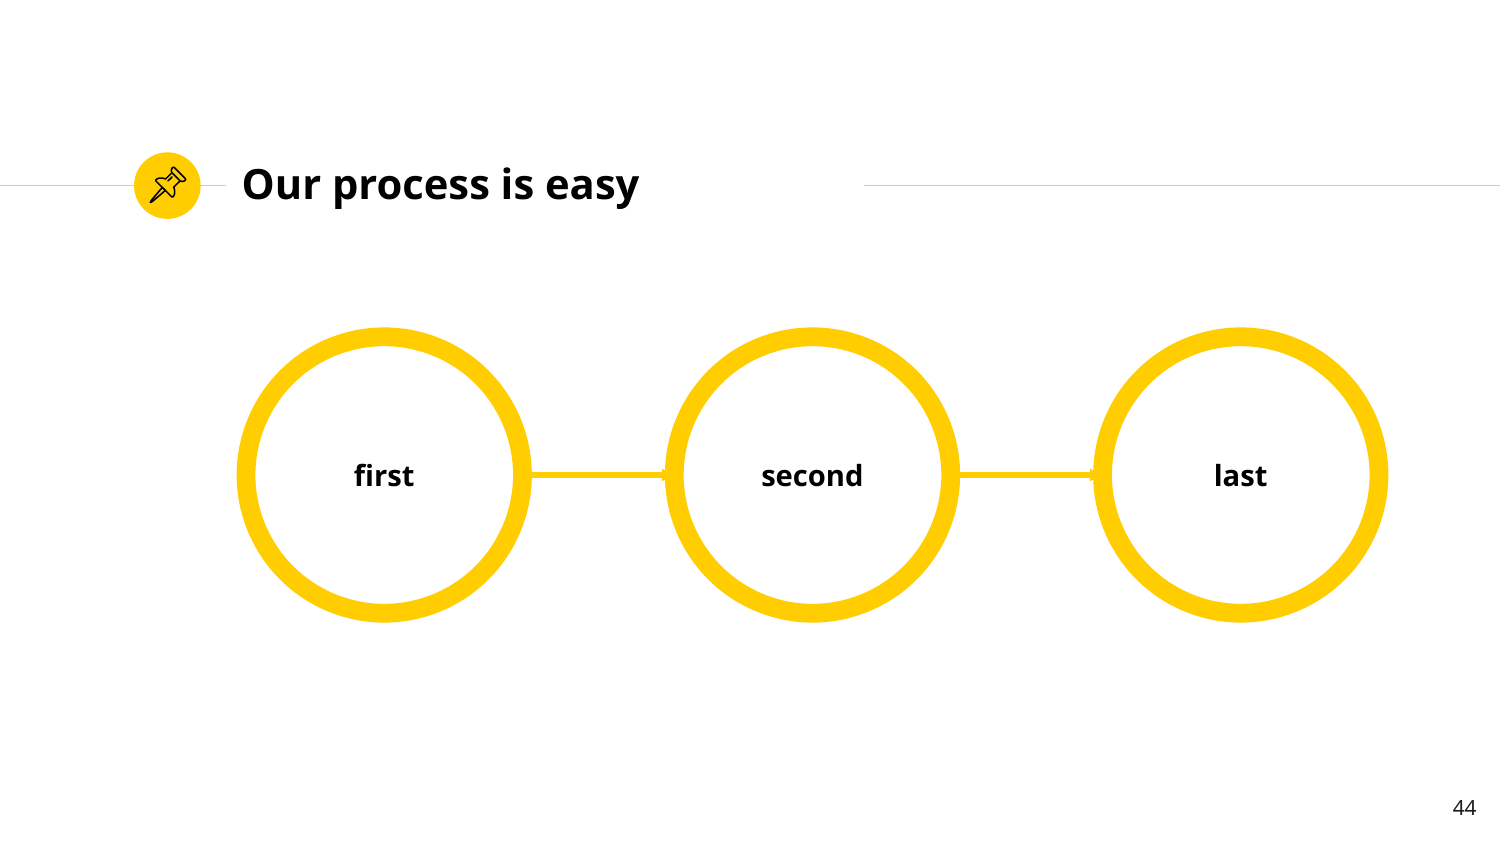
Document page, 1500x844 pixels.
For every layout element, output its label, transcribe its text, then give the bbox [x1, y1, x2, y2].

text_box last [1102, 336, 1379, 614]
title Our process is easy [226, 146, 863, 219]
text_box second [674, 336, 951, 614]
text_box first [246, 336, 523, 614]
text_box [150, 166, 186, 203]
slide_number 44 [1401, 779, 1492, 844]
